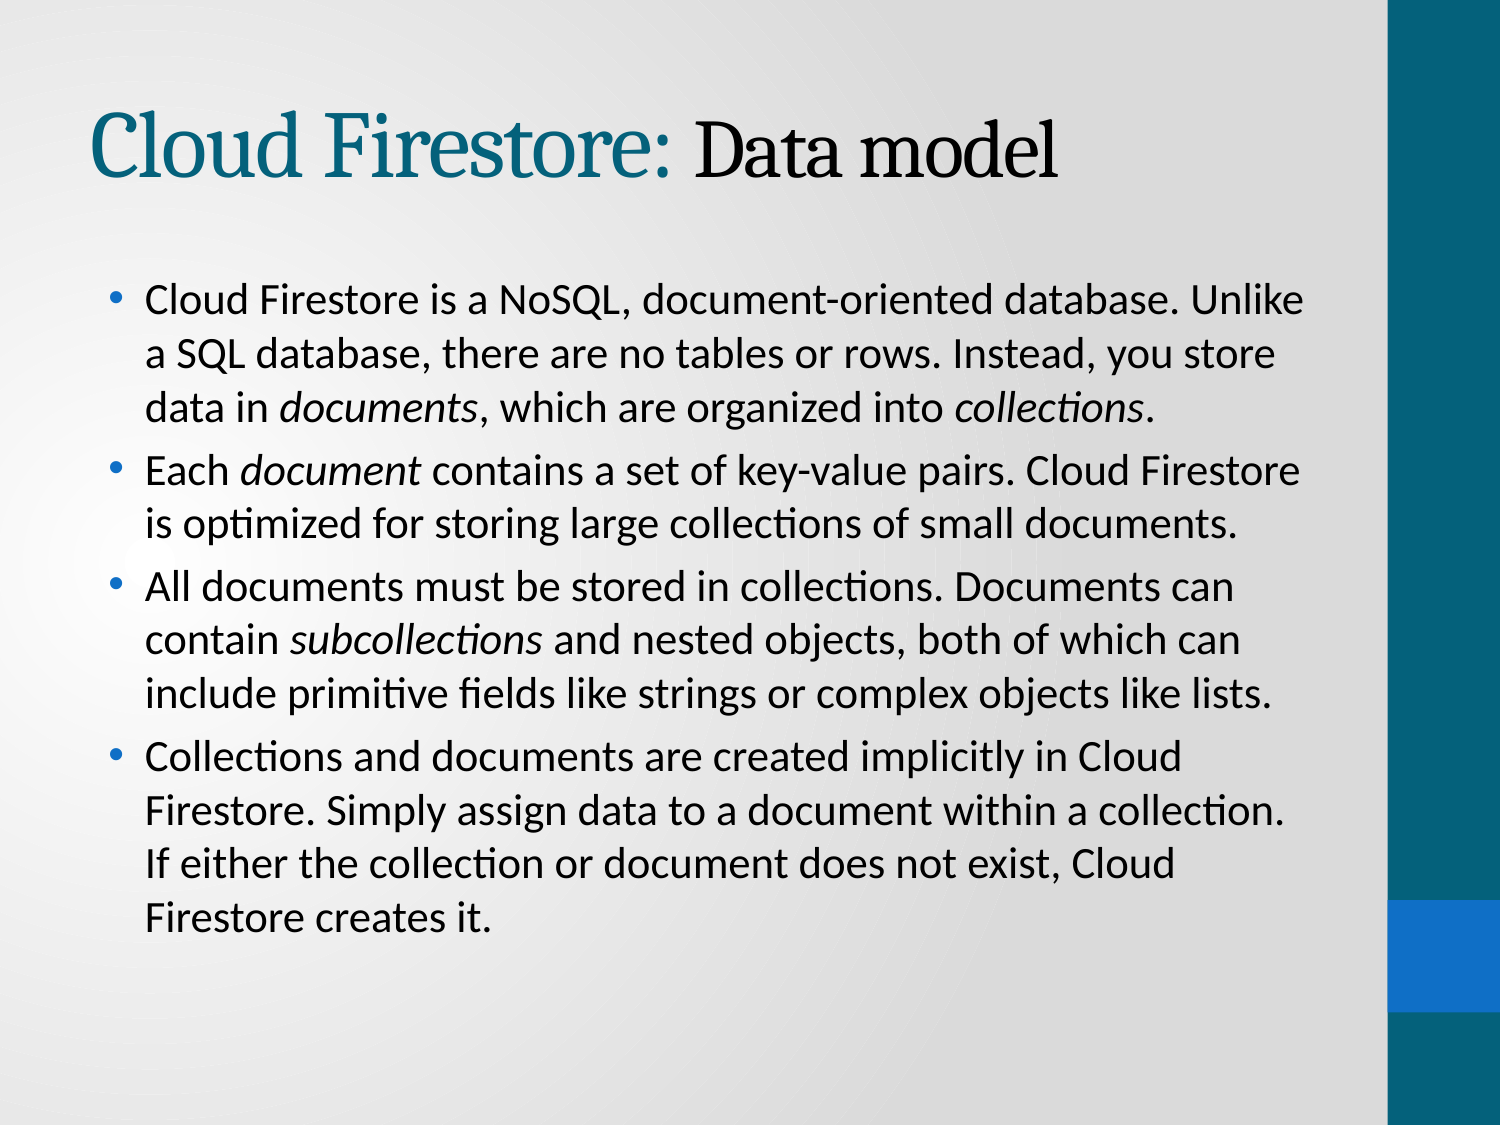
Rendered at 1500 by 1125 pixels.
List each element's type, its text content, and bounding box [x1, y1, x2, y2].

list Cloud Firestore is a NoSQL, document-oriented database. Unlike a SQL database, there are no tables or rows. Instead, you store data in documents, which are organized into collections. Each document contains a set of key-value pairs. Cloud Firestore is optimized for storing large collections of small documents. All documents must be stored in collections. Documents can contain subcollections and nested objects, both of which can include primitive fields like strings or complex objects like lists. Collections and documents are created implicitly in Cloud Firestore. Simply assign data to a document within a collection. If either the collection or document does not exist, Cloud Firestore creates it. [75, 262, 1325, 1050]
title Cloud Firestore: Data model [75, 45, 1325, 233]
